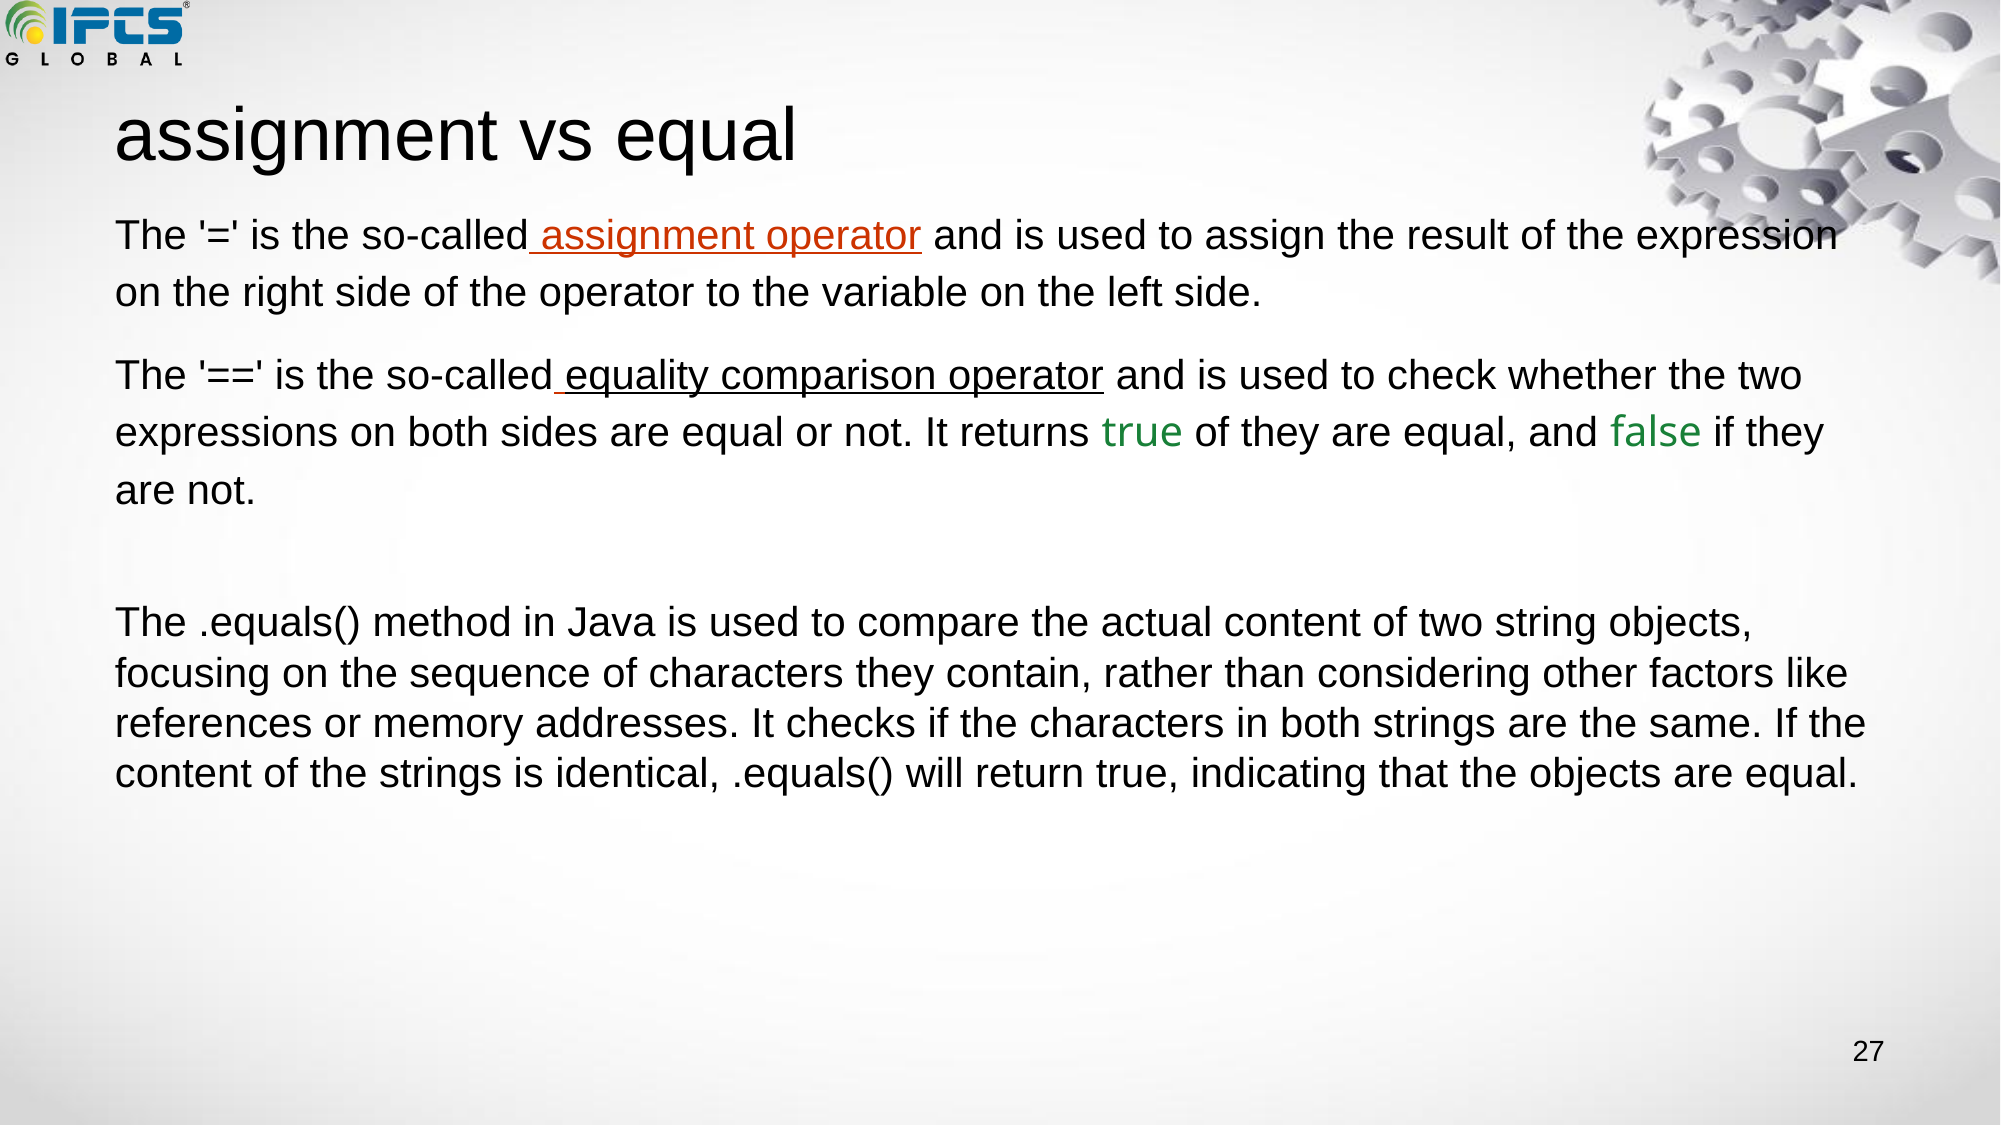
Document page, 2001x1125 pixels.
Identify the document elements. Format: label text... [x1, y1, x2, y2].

slide_number ‹#› [1433, 1024, 1900, 1103]
picture [0, 0, 2001, 1125]
title assignment vs equal [99, 77, 1900, 174]
list The '=' is the so-called assignment operator and is used to assign the result of the expression on the right side of the operator to the variable on the left side. The '==' is the so-called equality comparison operator and is used to check whether the two expressions on both sides are equal or not. It returns true of they are equal, and false if they are not. The .equals() method in Java is used to compare the actual content of two string objects, focusing on the sequence of characters they contain, rather than considering other factors like references or memory addresses. It checks if the characters in both strings are the same. If the content of the strings is identical, .equals() will return true, indicating that the objects are equal. [99, 192, 1900, 1006]
